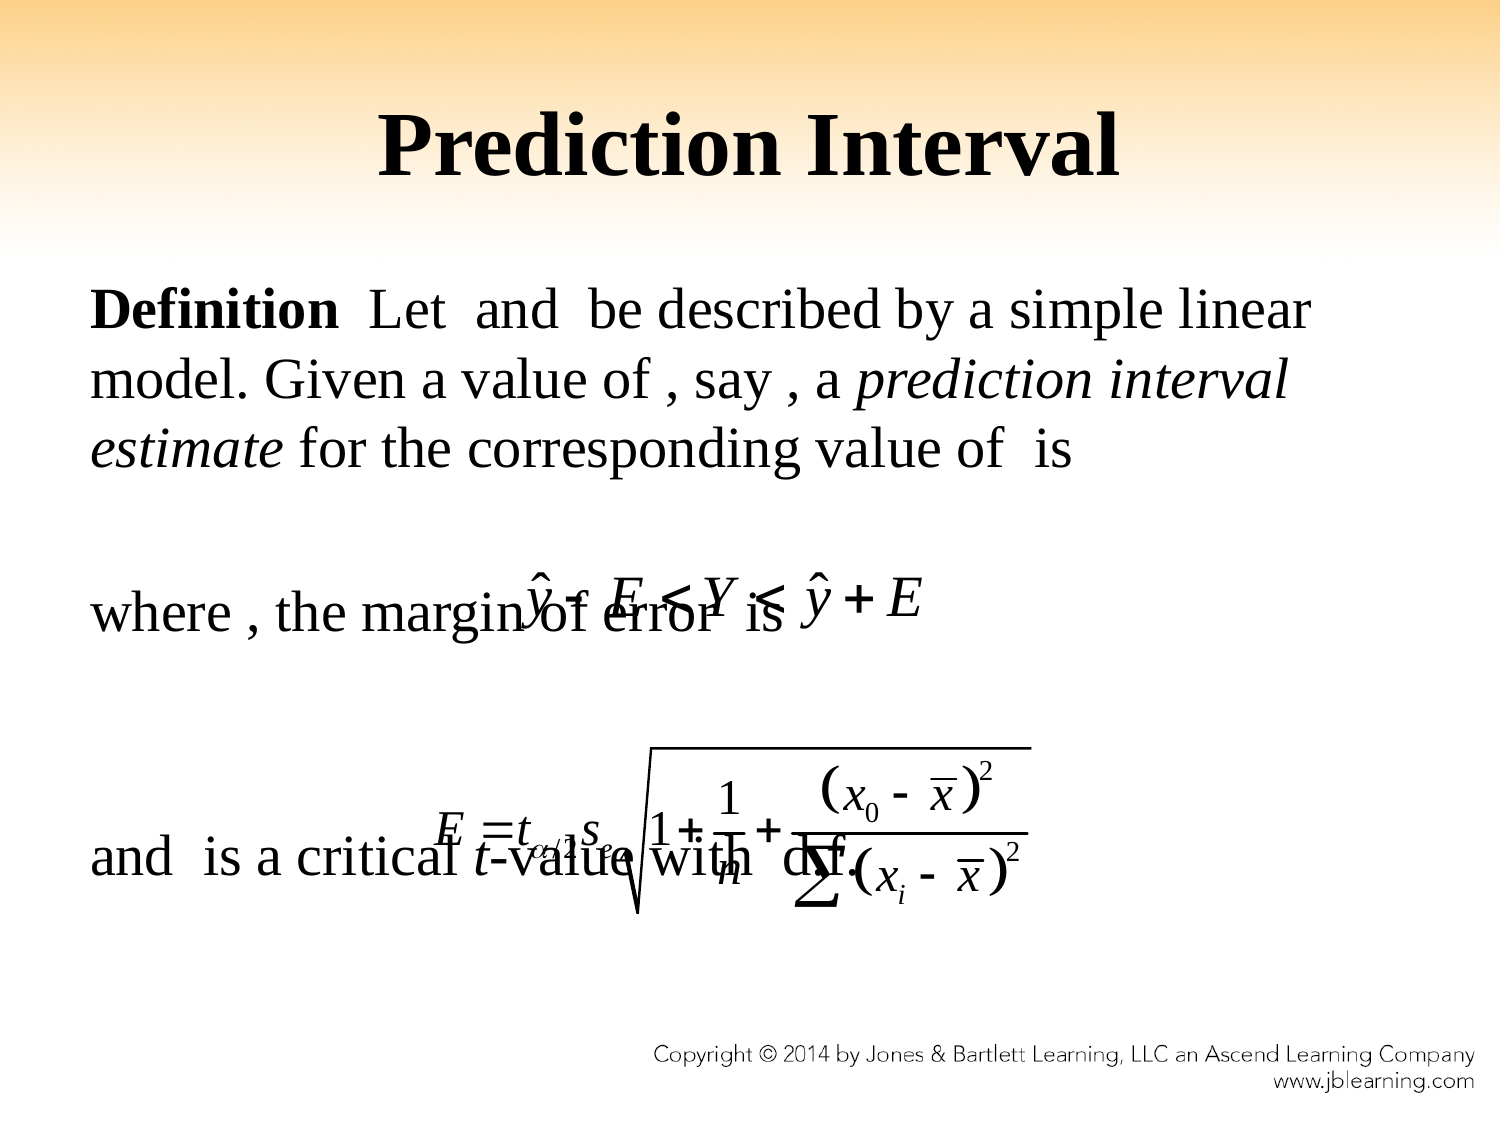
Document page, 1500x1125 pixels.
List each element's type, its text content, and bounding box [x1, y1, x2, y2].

title Prediction Interval [75, 45, 1425, 233]
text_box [424, 737, 1042, 926]
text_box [512, 562, 938, 641]
picture [0, 0, 1500, 1125]
